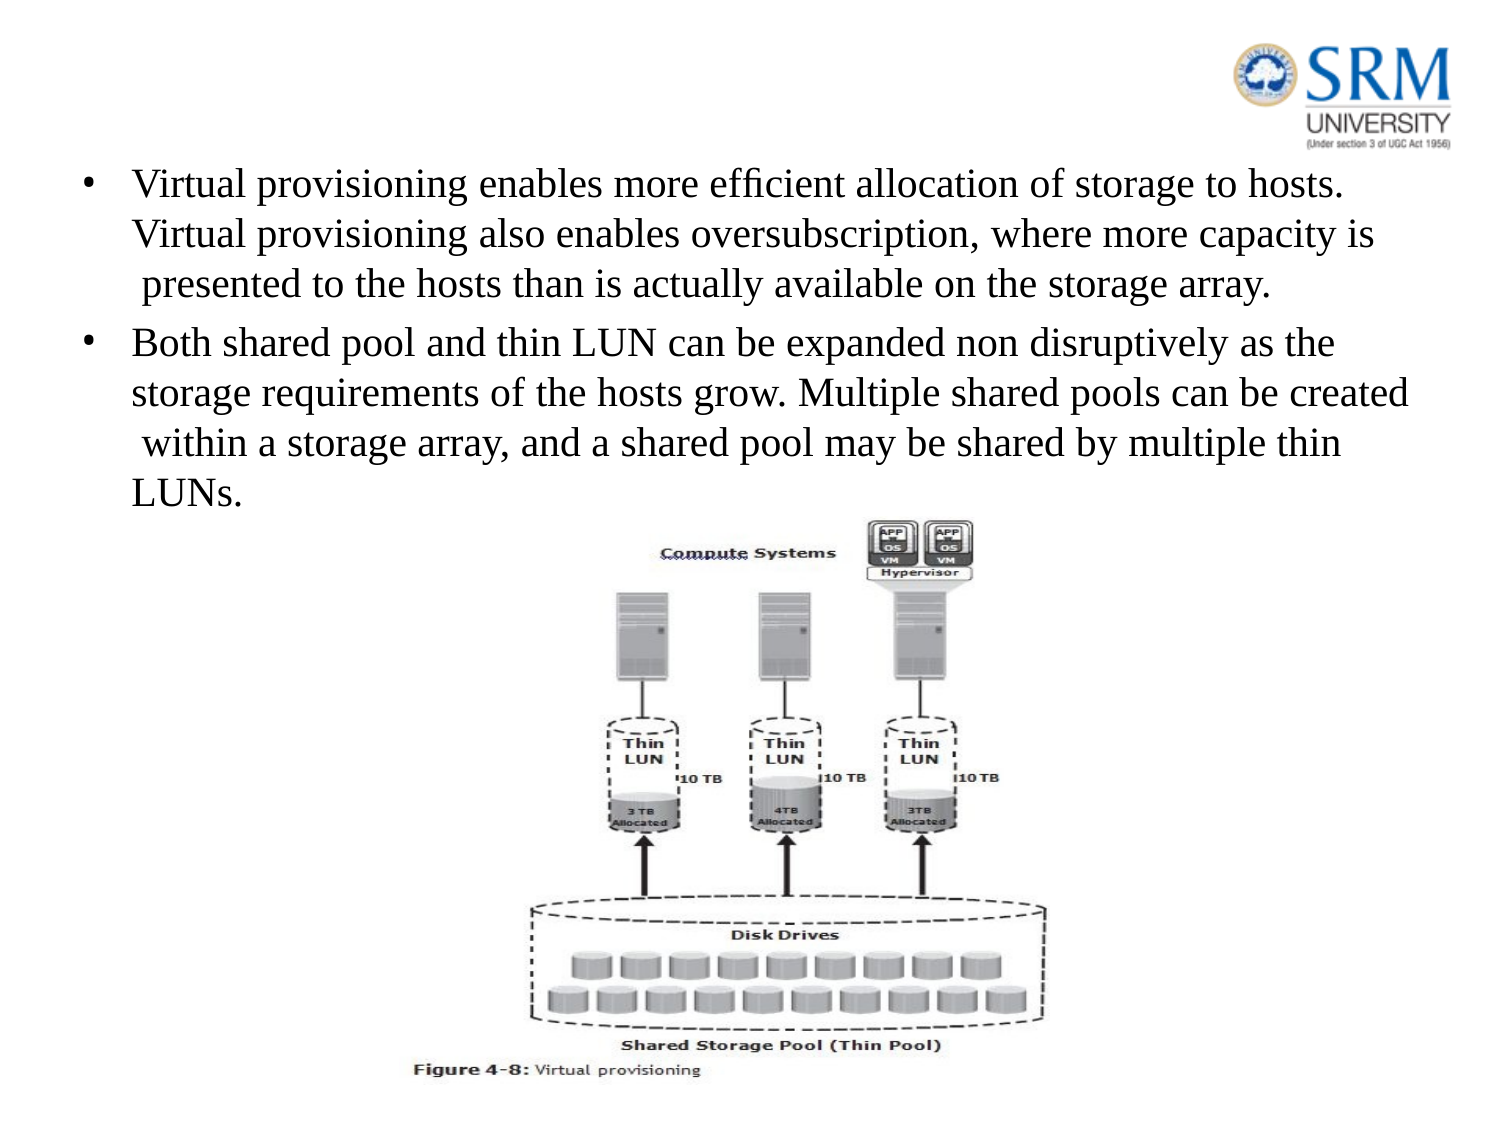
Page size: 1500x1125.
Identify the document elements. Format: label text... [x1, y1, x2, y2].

text_box Virtual provisioning enables more efﬁcient allocation of storage to hosts. Virtual provisioning also enables oversubscription, where more capacity is presented to the hosts than is actually available on the storage array. Both shared pool and thin LUN can be expanded non disruptively as the storage requirements of the hosts grow. Multiple shared pools can be created within a storage array, and a shared pool may be shared by multiple thin LUNs. [79, 153, 1412, 515]
picture [1224, 37, 1460, 157]
picture [399, 516, 1051, 1085]
